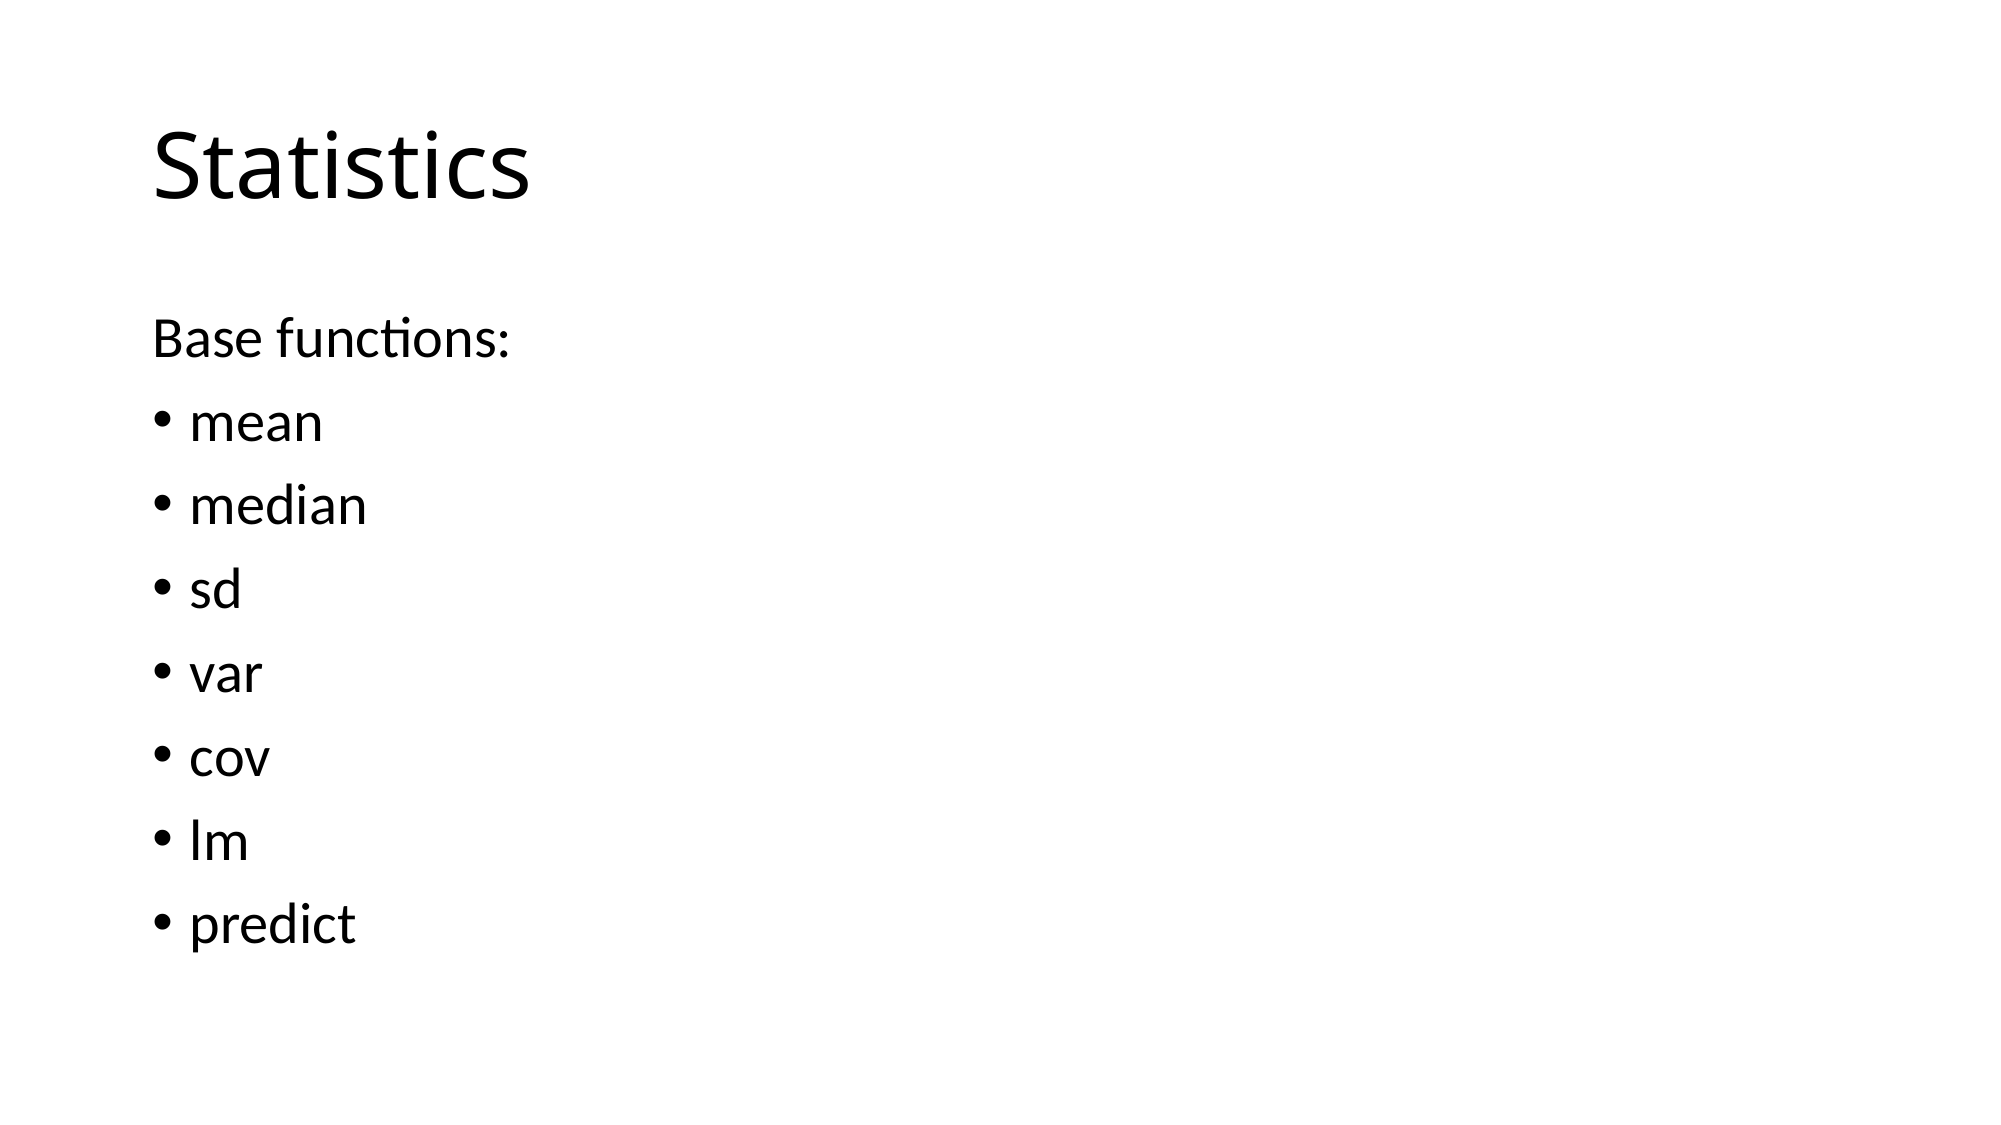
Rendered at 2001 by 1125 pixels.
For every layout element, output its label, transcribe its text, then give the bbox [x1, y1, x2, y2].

title Statistics [137, 59, 1863, 278]
list Base functions: mean median sd var cov lm predict [137, 299, 1863, 1014]
